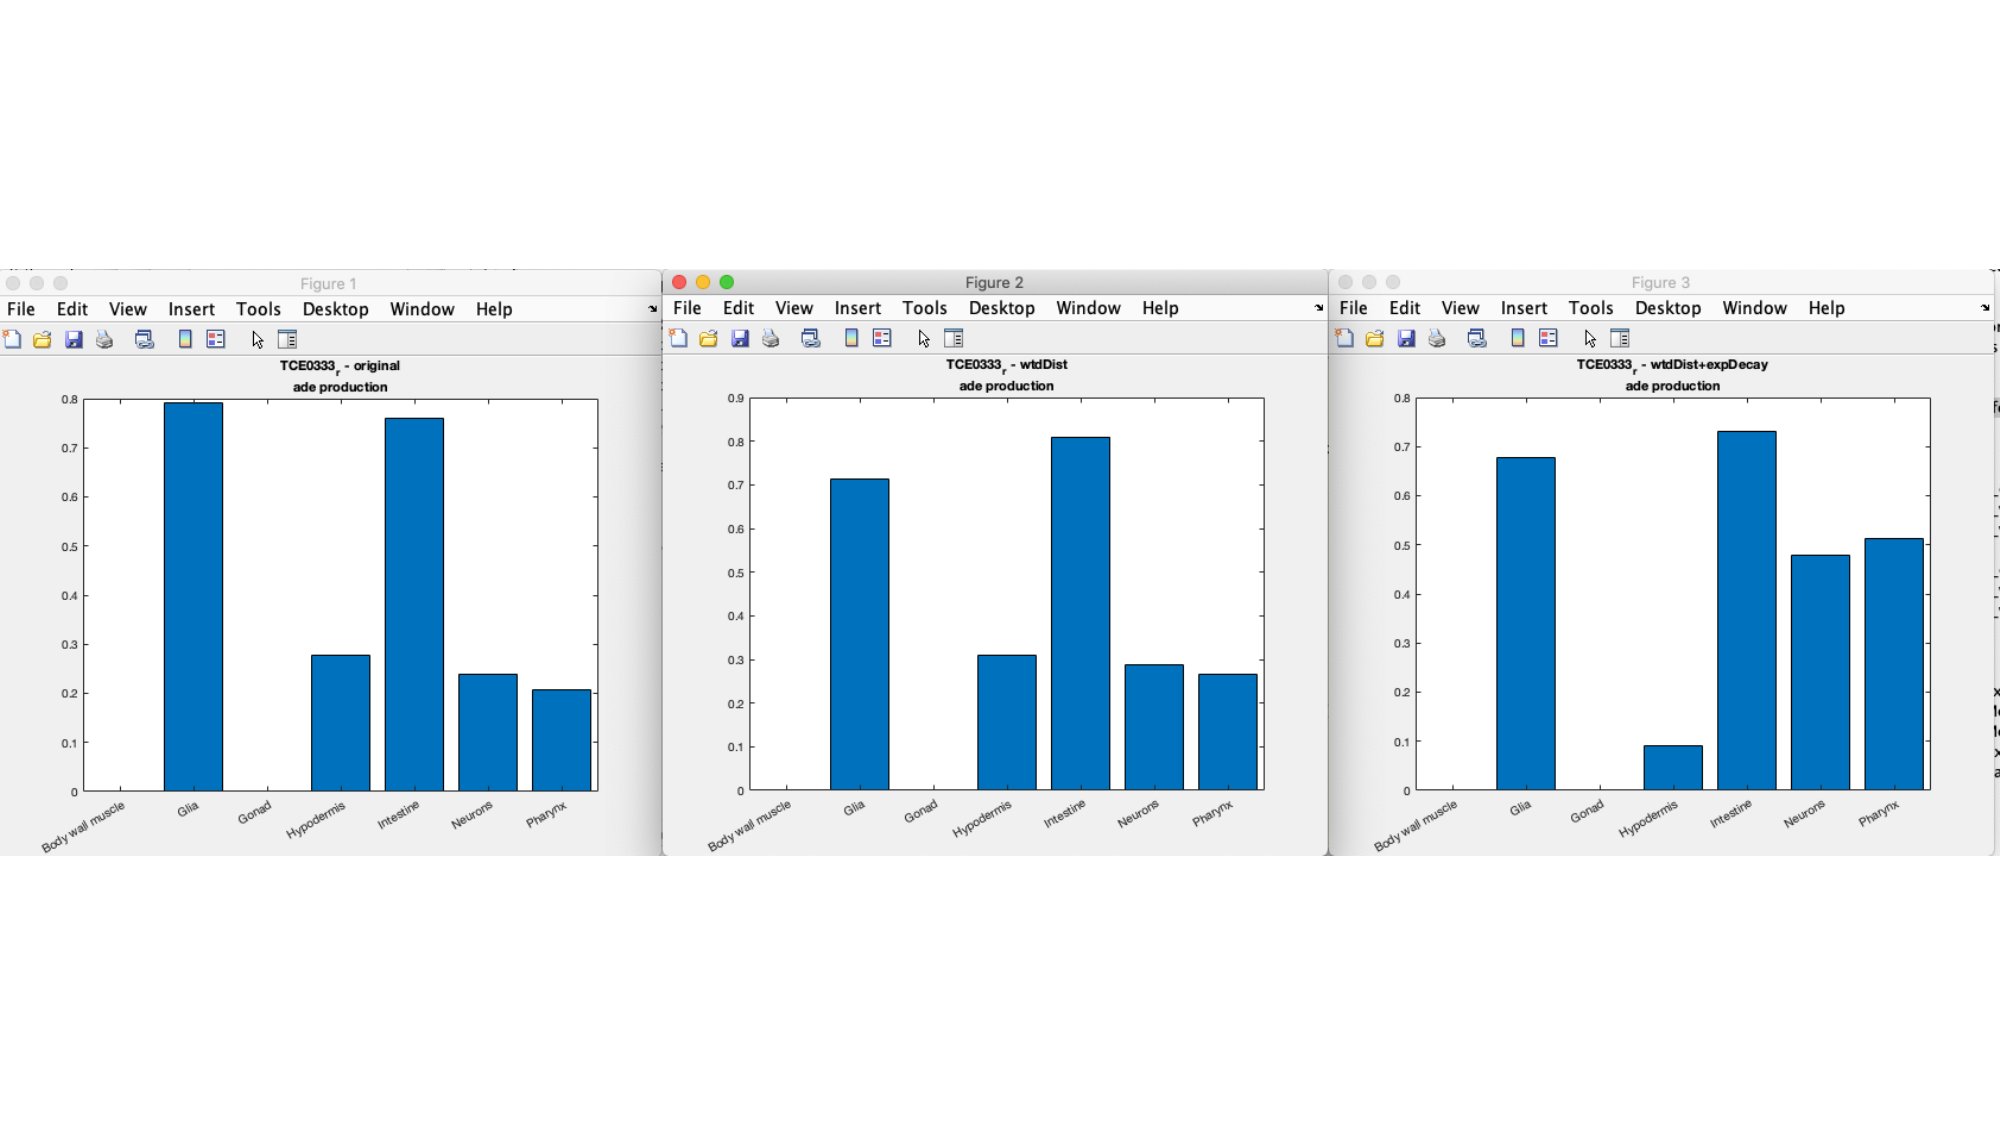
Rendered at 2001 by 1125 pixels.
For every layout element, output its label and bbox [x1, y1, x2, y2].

picture [0, 269, 2000, 856]
